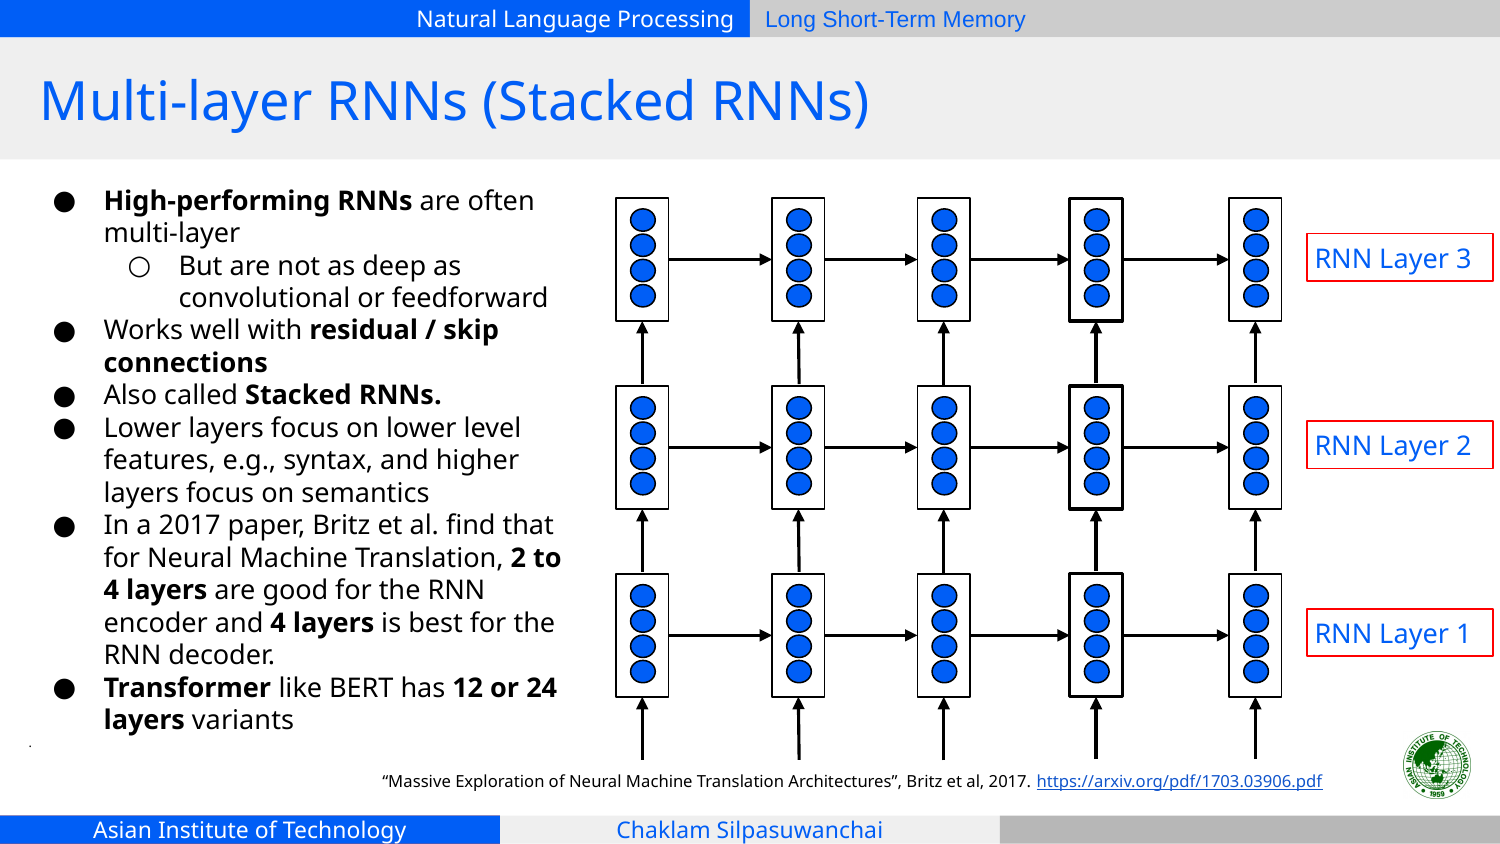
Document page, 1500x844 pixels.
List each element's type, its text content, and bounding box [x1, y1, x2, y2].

text_box “Massive Exploration of Neural Machine Translation Architectures”, Britz et al, 2017. https://arxiv.org/pdf/1703.03906.pdf [367, 759, 1430, 806]
text_box RNN Layer 3 [1307, 233, 1493, 281]
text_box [1243, 396, 1269, 496]
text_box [1243, 208, 1269, 308]
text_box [615, 581, 1282, 761]
text_box RNN Layer 1 [1307, 608, 1493, 657]
picture [1403, 731, 1471, 799]
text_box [615, 197, 1282, 385]
text_box High-performing RNNs are often multi-layer But are not as deep as convolutional or feedforward Works well with residual / skip connections Also called Stacked RNNs. Lower layers focus on lower level features, e.g., syntax, and higher layers focus on semantics In a 2017 paper, Britz et al. find that for Neural Machine Translation, 2 to 4 layers are good for the RNN encoder and 4 layers is best for the RNN decoder. Transformer like BERT has 12 or 24 layers variants . [13, 167, 591, 766]
title Multi-layer RNNs (Stacked RNNs) [24, 37, 1475, 160]
text_box RNN Layer 2 [1307, 421, 1493, 469]
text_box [615, 392, 1282, 573]
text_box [1243, 584, 1269, 683]
